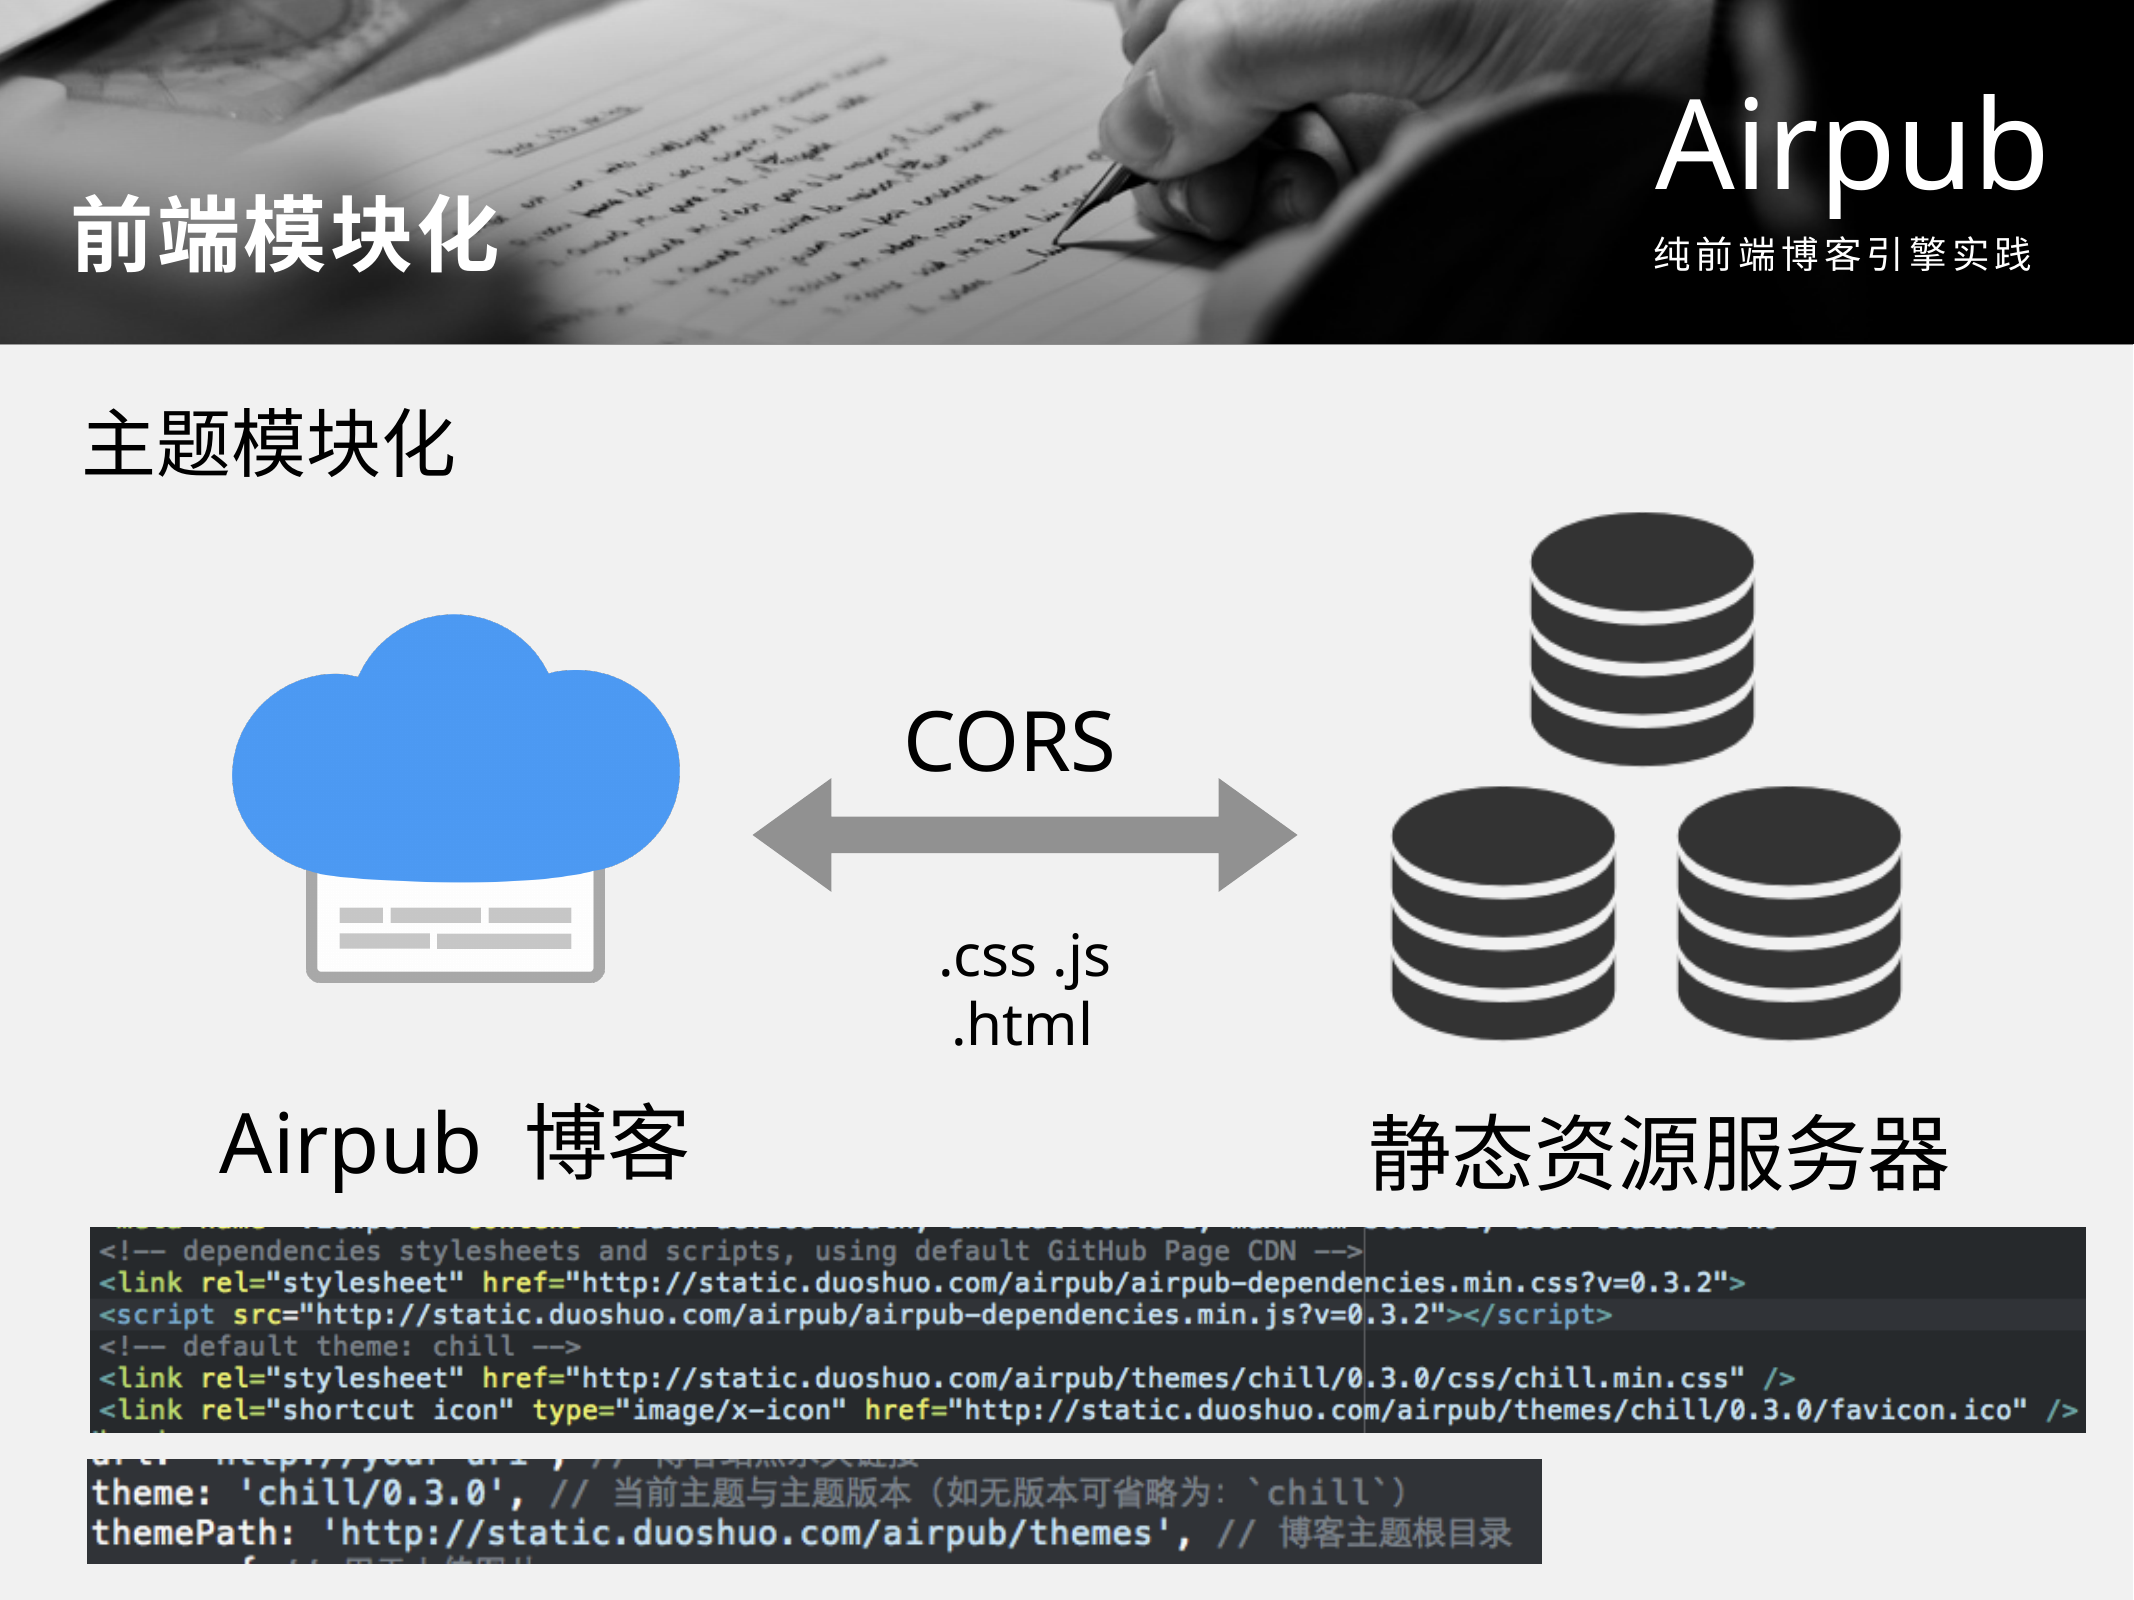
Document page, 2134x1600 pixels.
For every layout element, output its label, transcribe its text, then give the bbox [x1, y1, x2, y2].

picture [1656, 785, 1924, 1053]
text_box [752, 778, 1298, 892]
picture [1509, 511, 1777, 779]
picture [1370, 785, 1638, 1053]
text_box 静态资源服务器 [1359, 1092, 1960, 1210]
text_box .css .js [929, 909, 1120, 997]
picture [231, 614, 680, 983]
picture [87, 1458, 1542, 1564]
text_box 主题模块化 [72, 388, 465, 495]
text_box CORS [894, 680, 1125, 797]
text_box .html [942, 978, 1102, 1066]
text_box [0, 0, 2134, 345]
picture [89, 1227, 2087, 1433]
text_box Airpub 博客 [211, 1082, 700, 1199]
